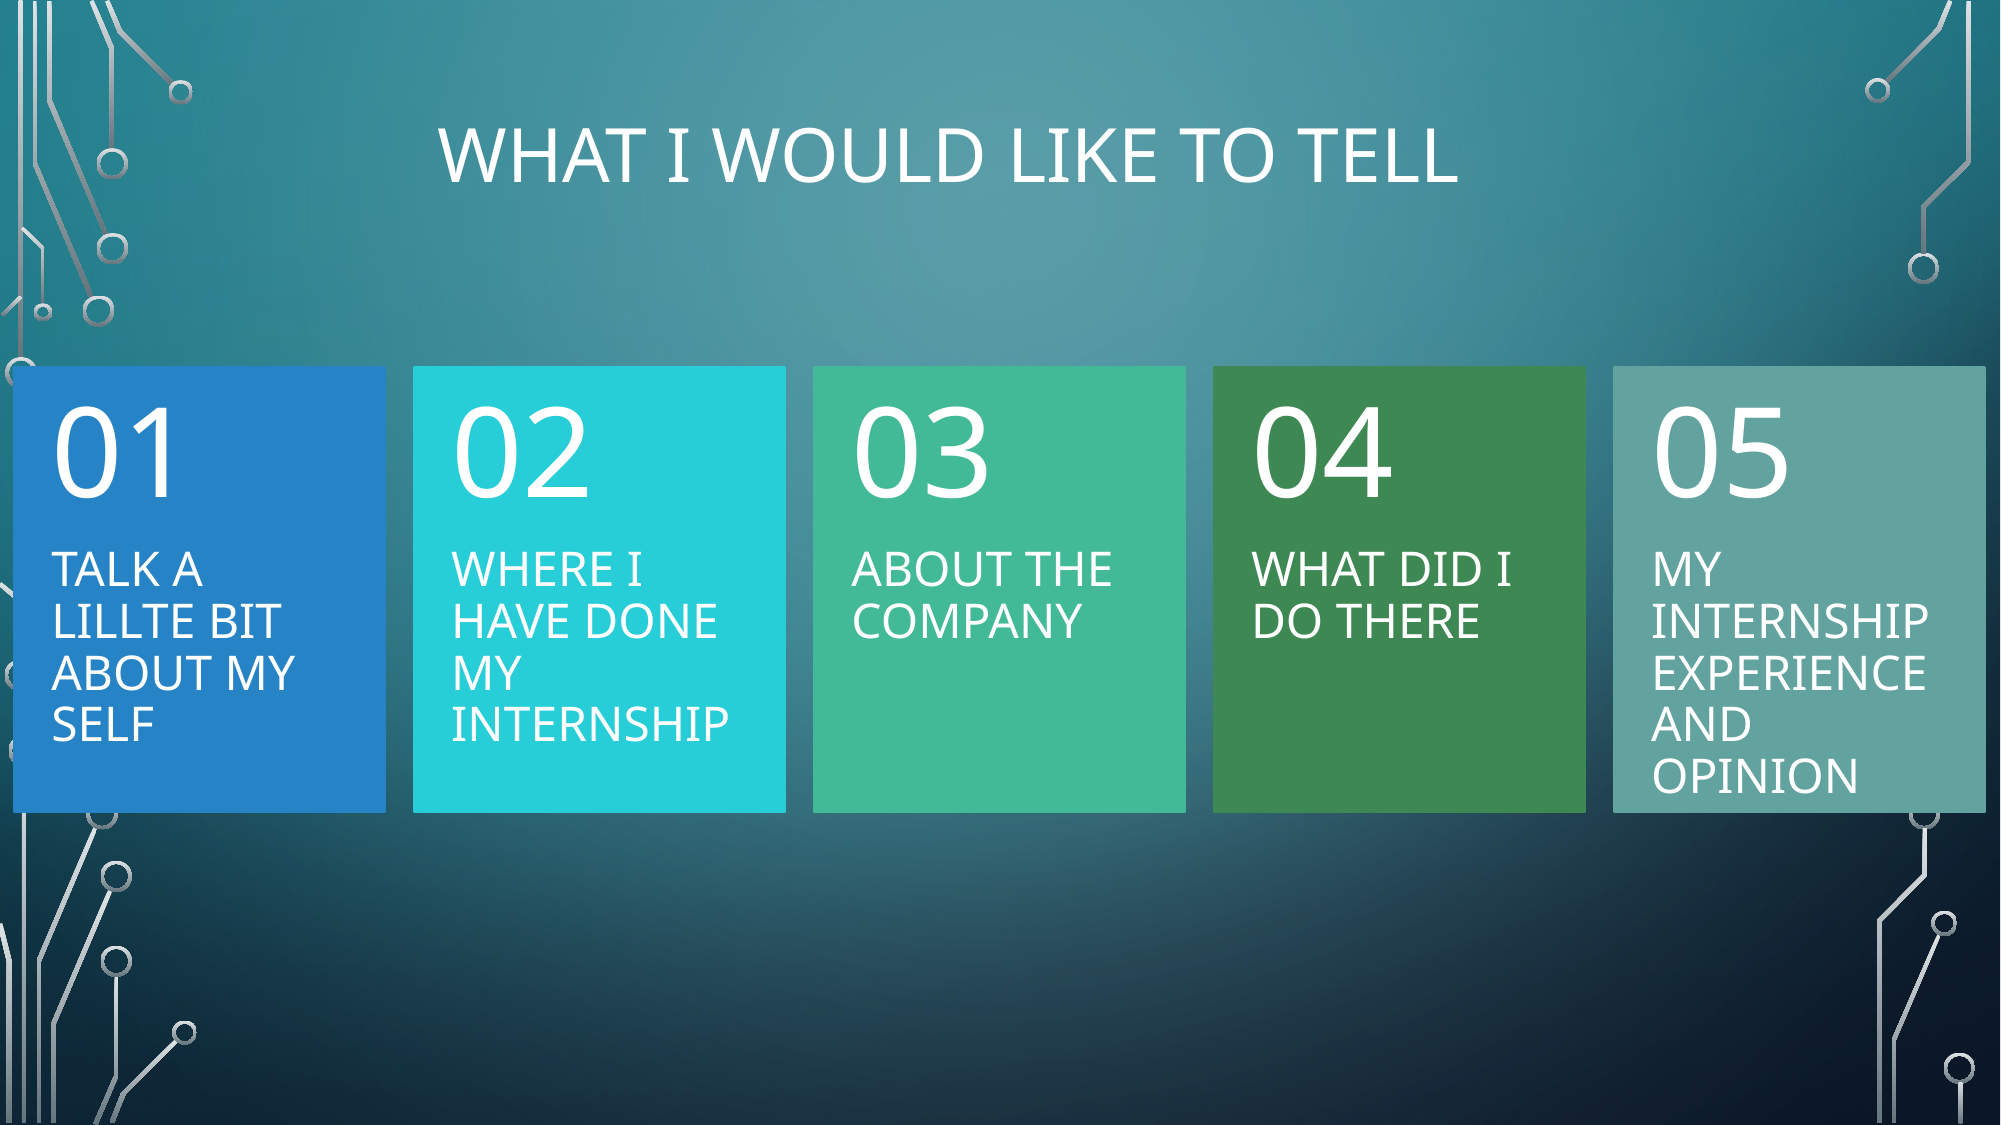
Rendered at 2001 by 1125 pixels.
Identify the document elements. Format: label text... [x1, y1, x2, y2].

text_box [13, 262, 1987, 918]
title What i would like to tell [422, 36, 1495, 262]
